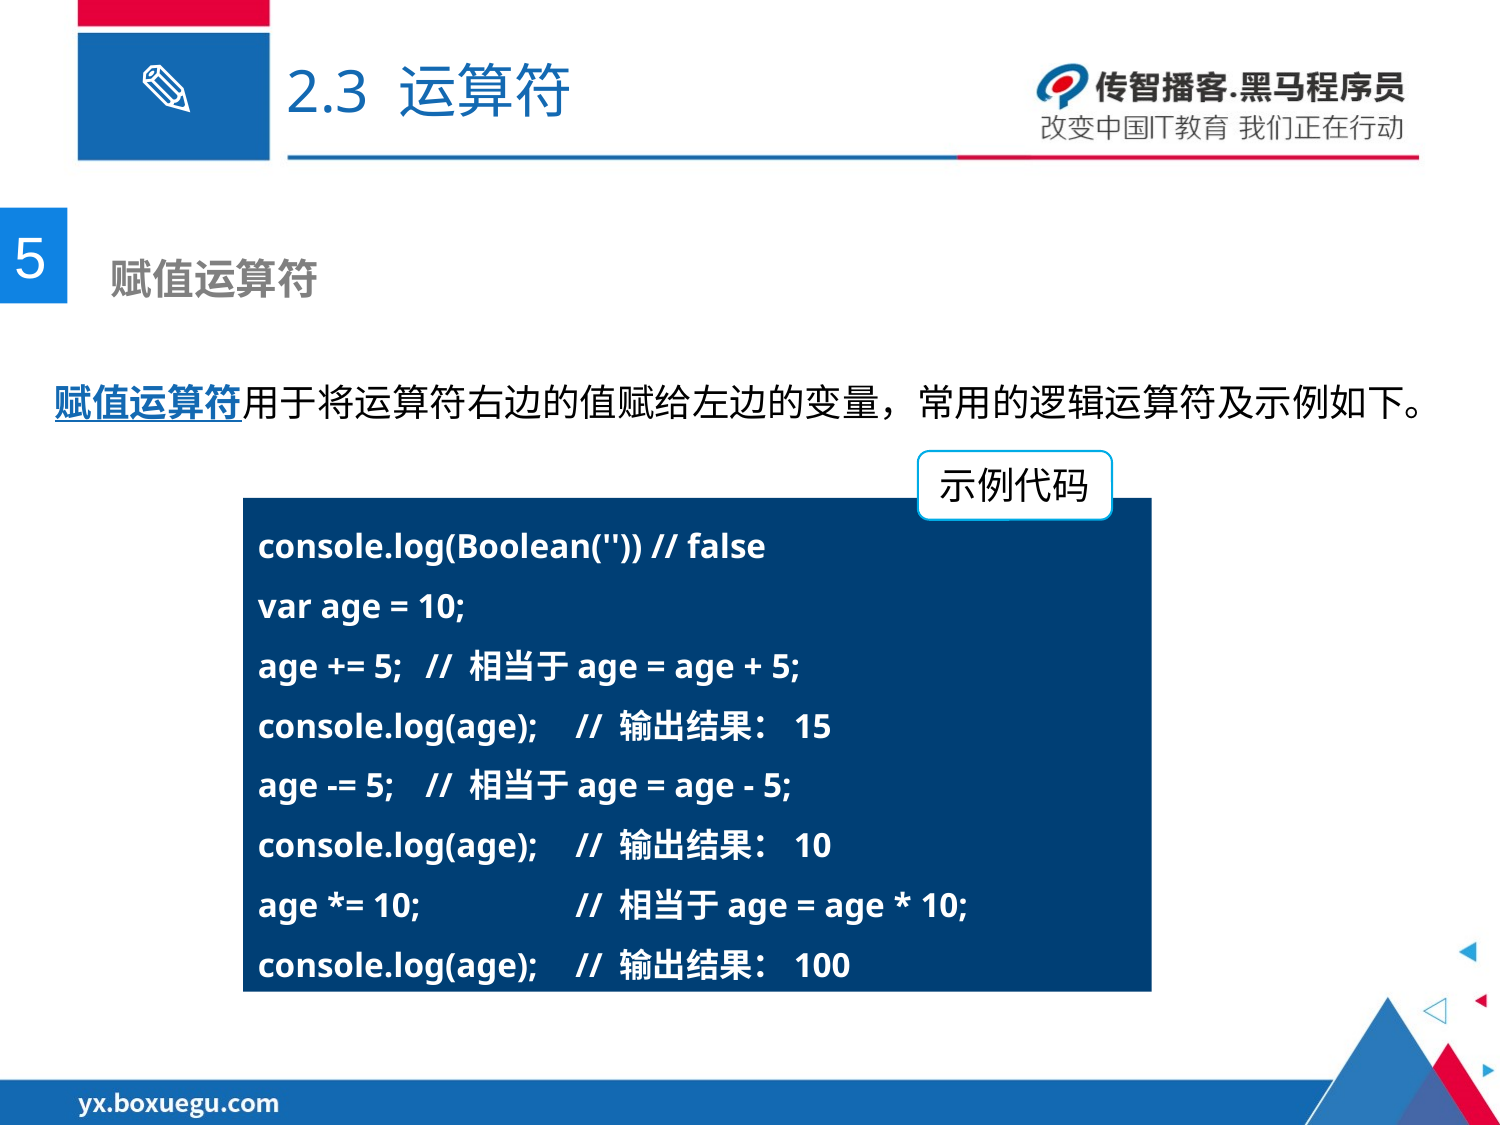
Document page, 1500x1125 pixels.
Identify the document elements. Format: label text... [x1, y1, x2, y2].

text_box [0, 207, 68, 304]
picture [0, 1, 1500, 1125]
text_box 赋值运算符用于将运算符右边的值赋给左边的变量，常用的逻辑运算符及示例如下。 [39, 326, 1468, 432]
text_box 赋值运算符 [70, 245, 842, 310]
title 2.3 运算符 [271, 25, 1046, 153]
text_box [242, 450, 1152, 998]
